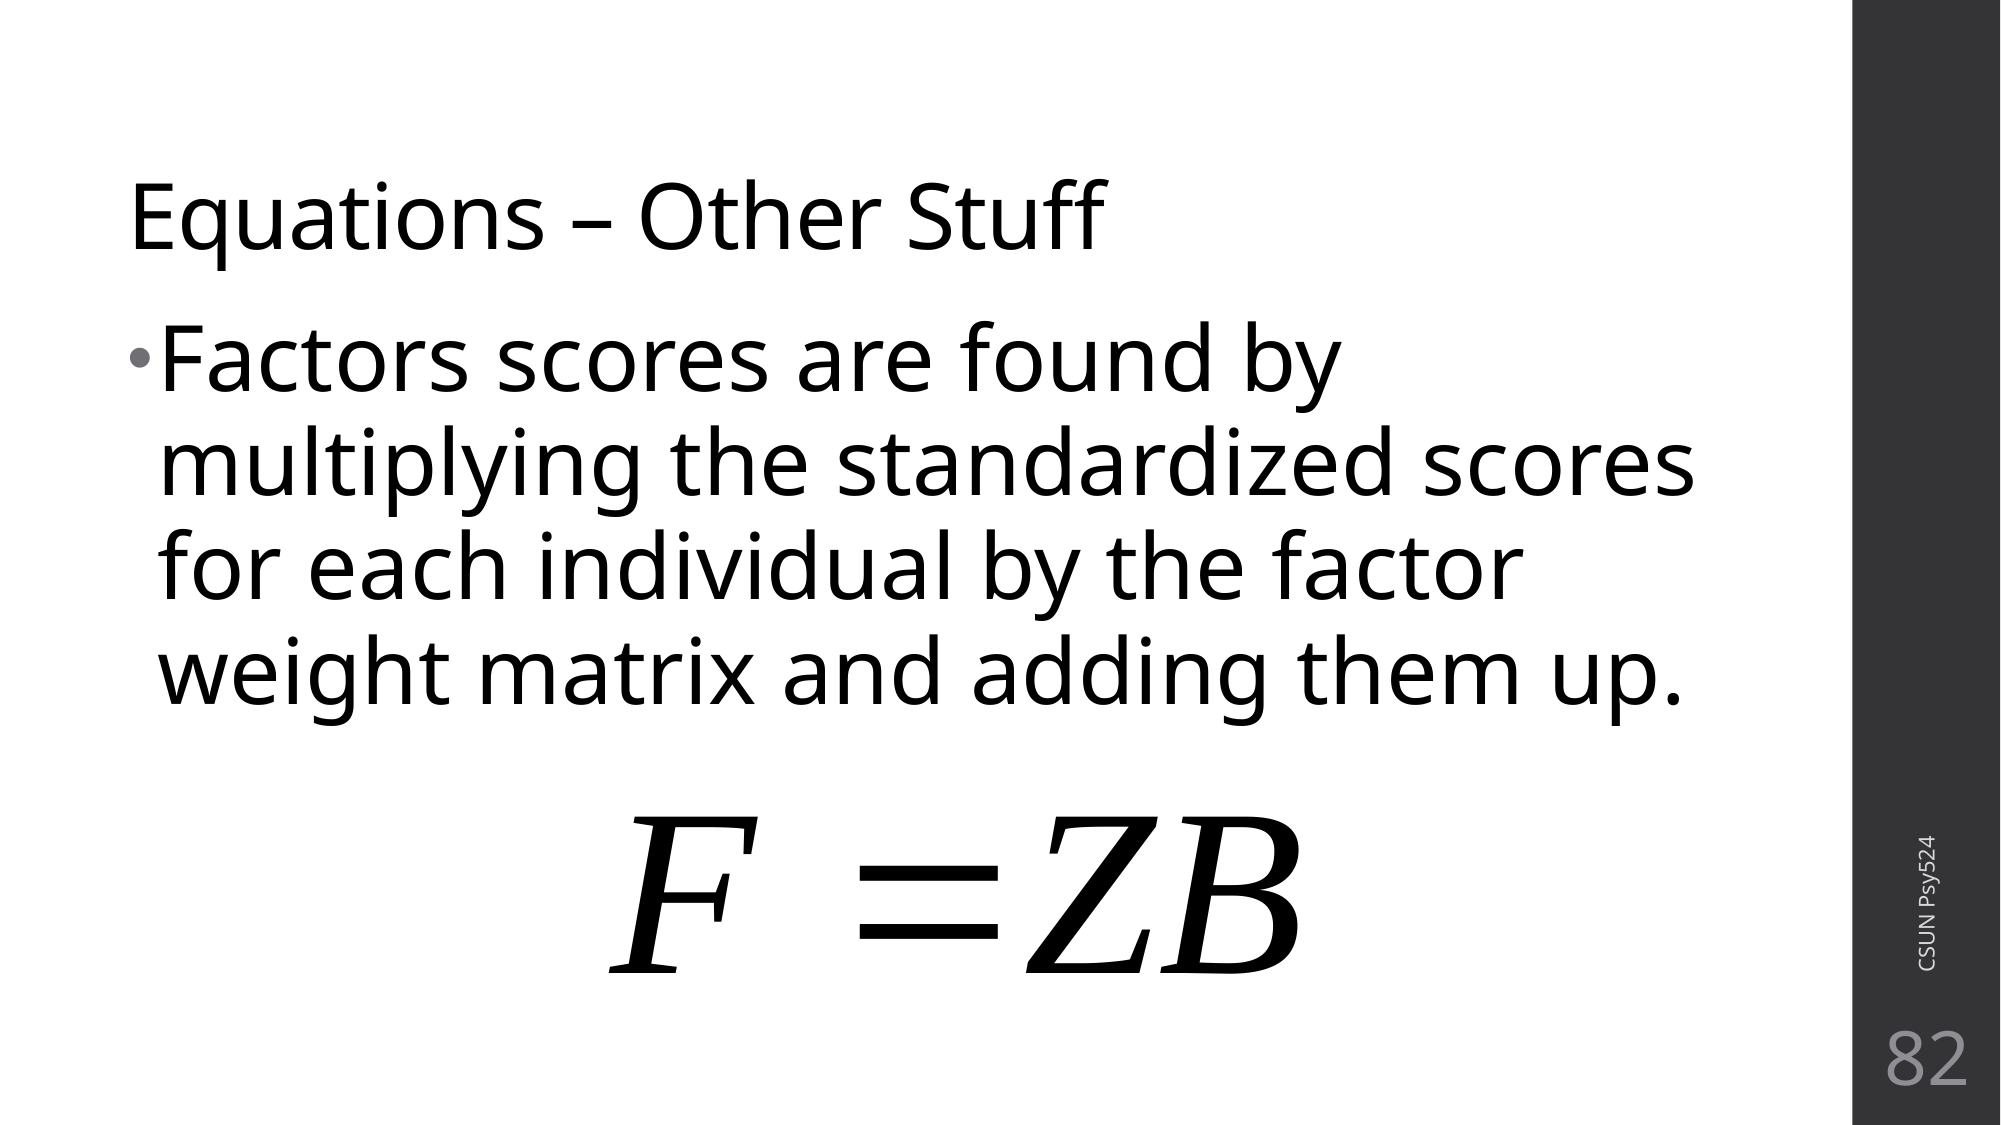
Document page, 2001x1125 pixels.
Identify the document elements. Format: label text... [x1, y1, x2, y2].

list Factors scores are found by multiplying the standardized scores for each individual by the factor weight matrix and adding them up. [112, 299, 1797, 1014]
title Equations – Other Stuff [112, 60, 1797, 278]
slide_number 82 [1852, 1012, 2000, 1110]
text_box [566, 753, 1343, 1013]
footer CSUN Psy524 [1897, 400, 1958, 988]
